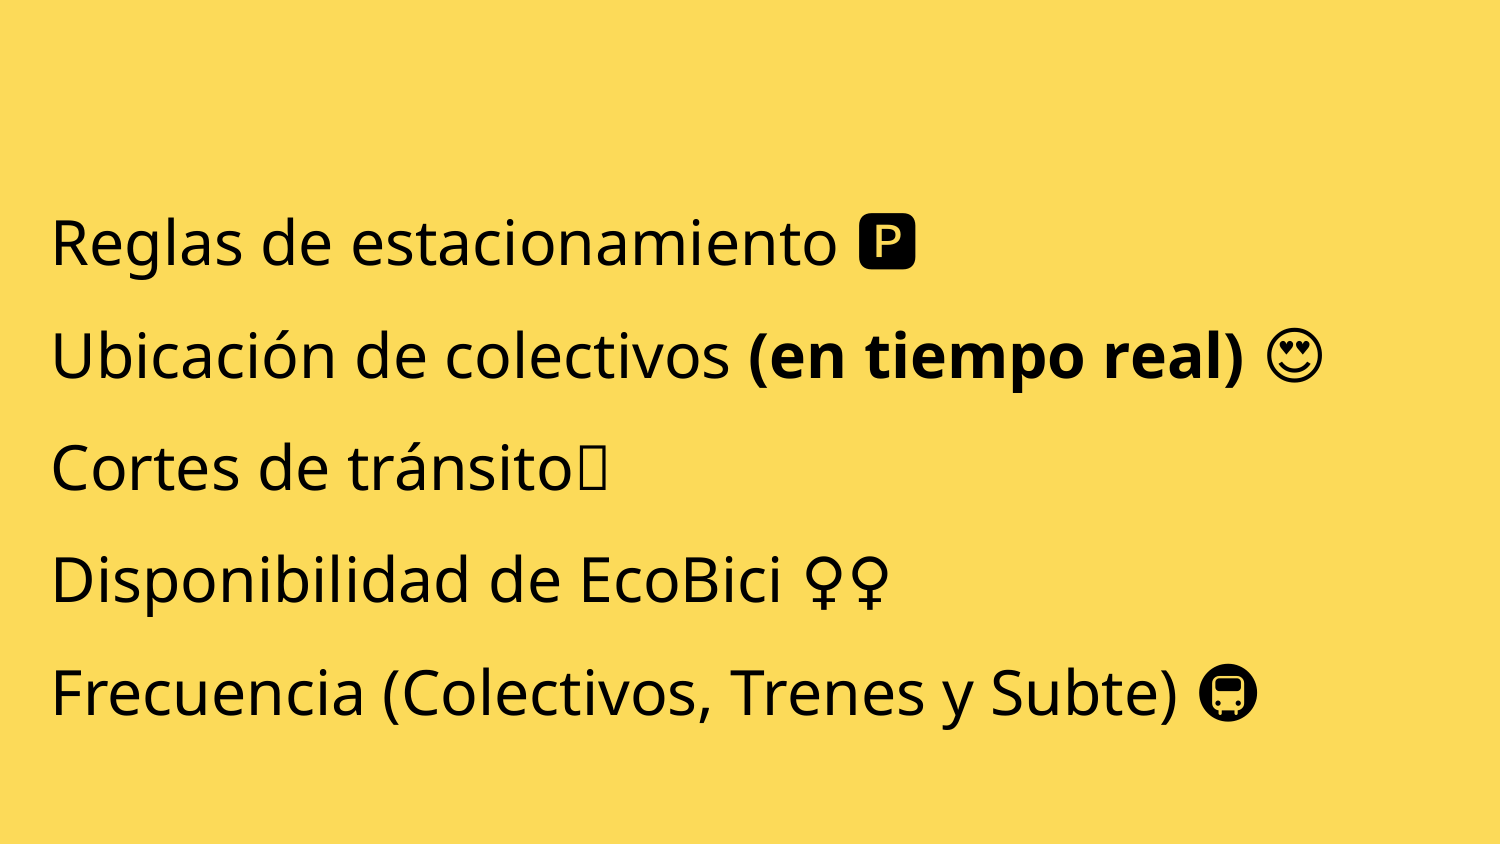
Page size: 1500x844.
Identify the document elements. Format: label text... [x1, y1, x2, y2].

title Reglas de estacionamiento 🅿️ Ubicación de colectivos (en tiempo real) 😍🚌 Cortes de tránsito🚫 Disponibilidad de EcoBici 🚴‍♀️ Frecuencia (Colectivos, Trenes y Subte) 🚇🚆🚌 [35, 308, 1500, 743]
